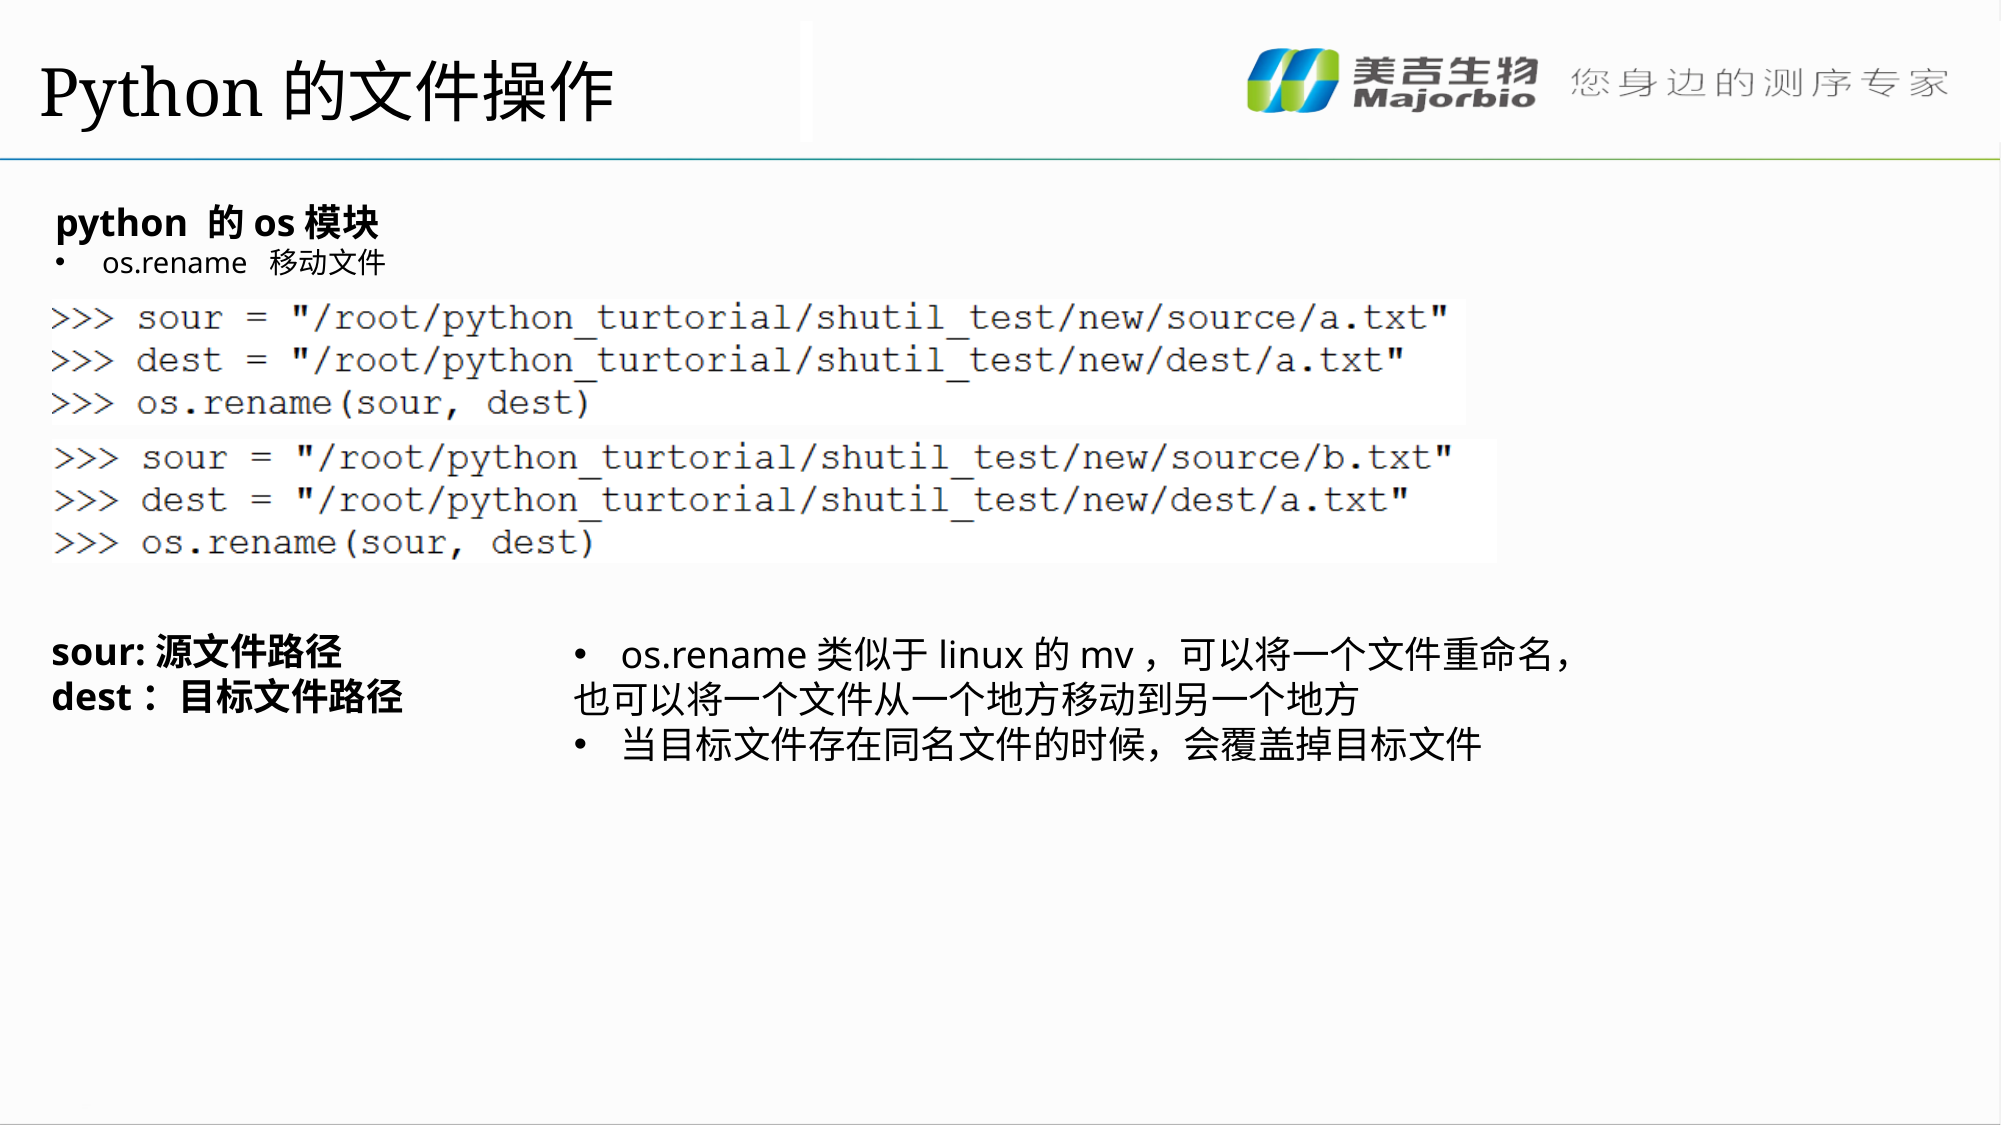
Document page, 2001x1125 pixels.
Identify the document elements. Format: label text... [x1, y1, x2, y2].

picture [0, 0, 2001, 1125]
text_box os.rename类似于linux的mv，可以将一个文件重命名， 也可以将一个文件从一个地方移动到另一个地方 当目标文件存在同名文件的时候，会覆盖掉目标文件 [559, 624, 1681, 774]
text_box python 的os模块 os.rename 移动文件 [40, 191, 402, 287]
text_box sour:源文件路径 dest：目标文件路径 [36, 620, 419, 726]
text_box Python的文件操作 [24, 42, 630, 138]
